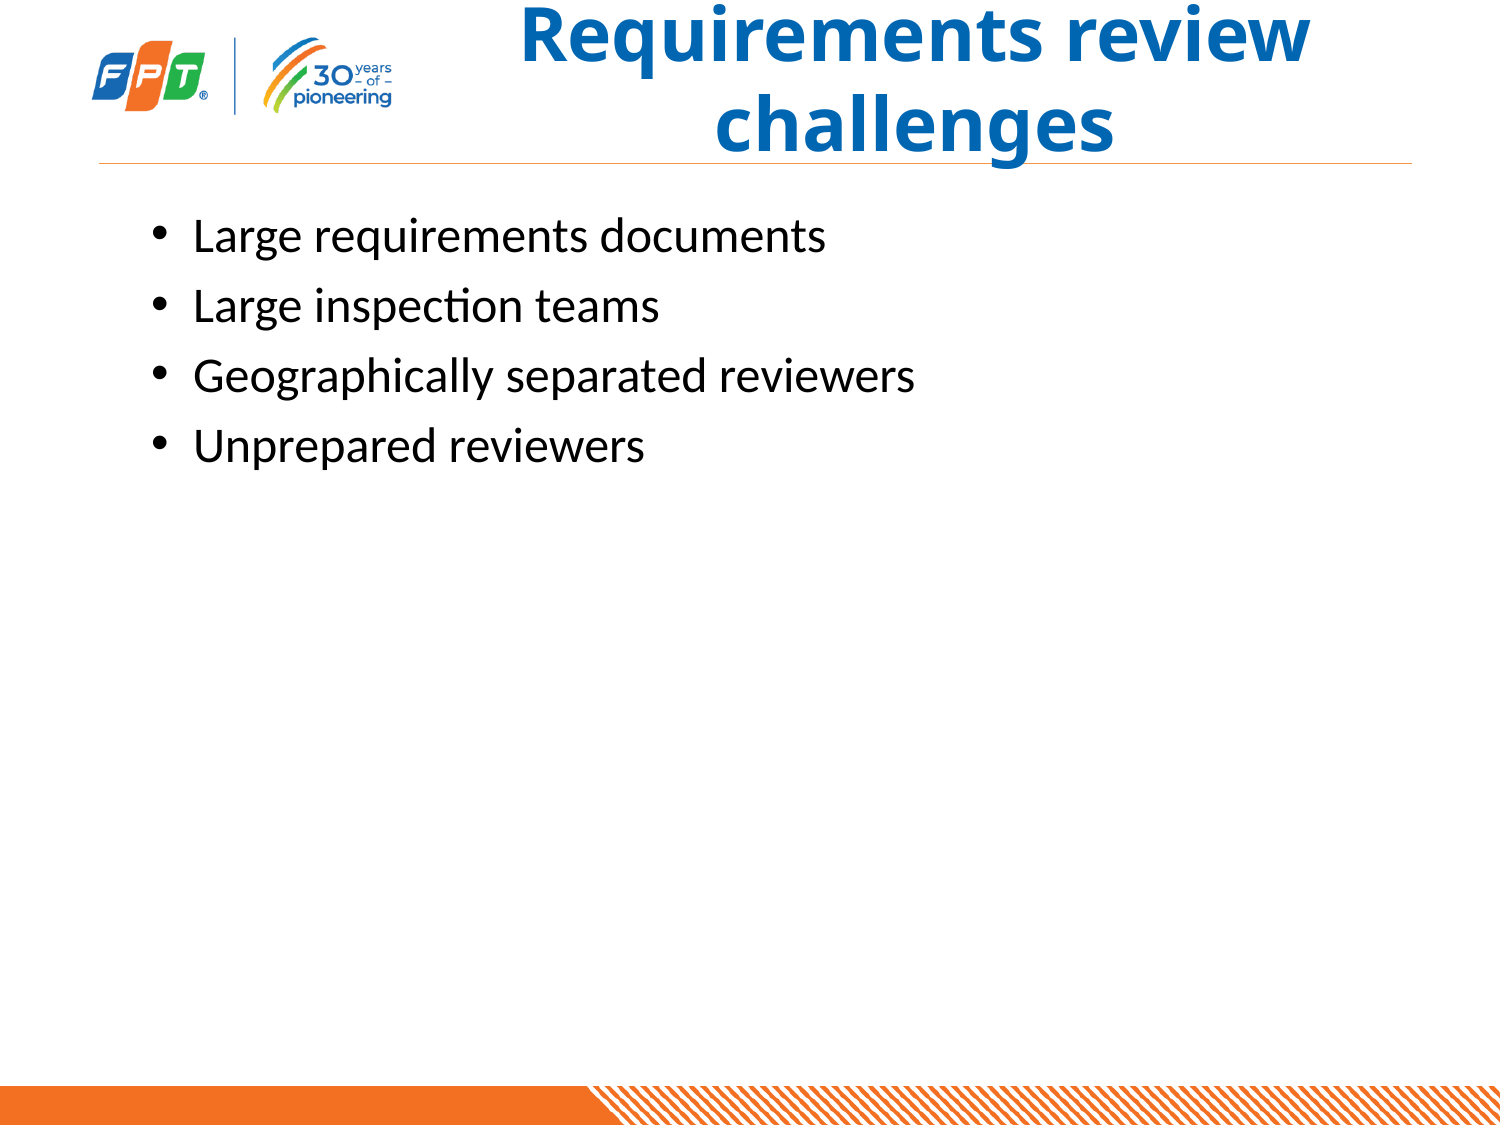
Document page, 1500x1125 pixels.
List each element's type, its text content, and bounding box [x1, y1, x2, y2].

picture [56, 6, 356, 146]
title Requirements review challenges [356, 0, 1475, 152]
list Large requirements documents Large inspection teams Geographically separated reviewers Unprepared reviewers [136, 195, 1412, 968]
picture [0, 1086, 1500, 1125]
